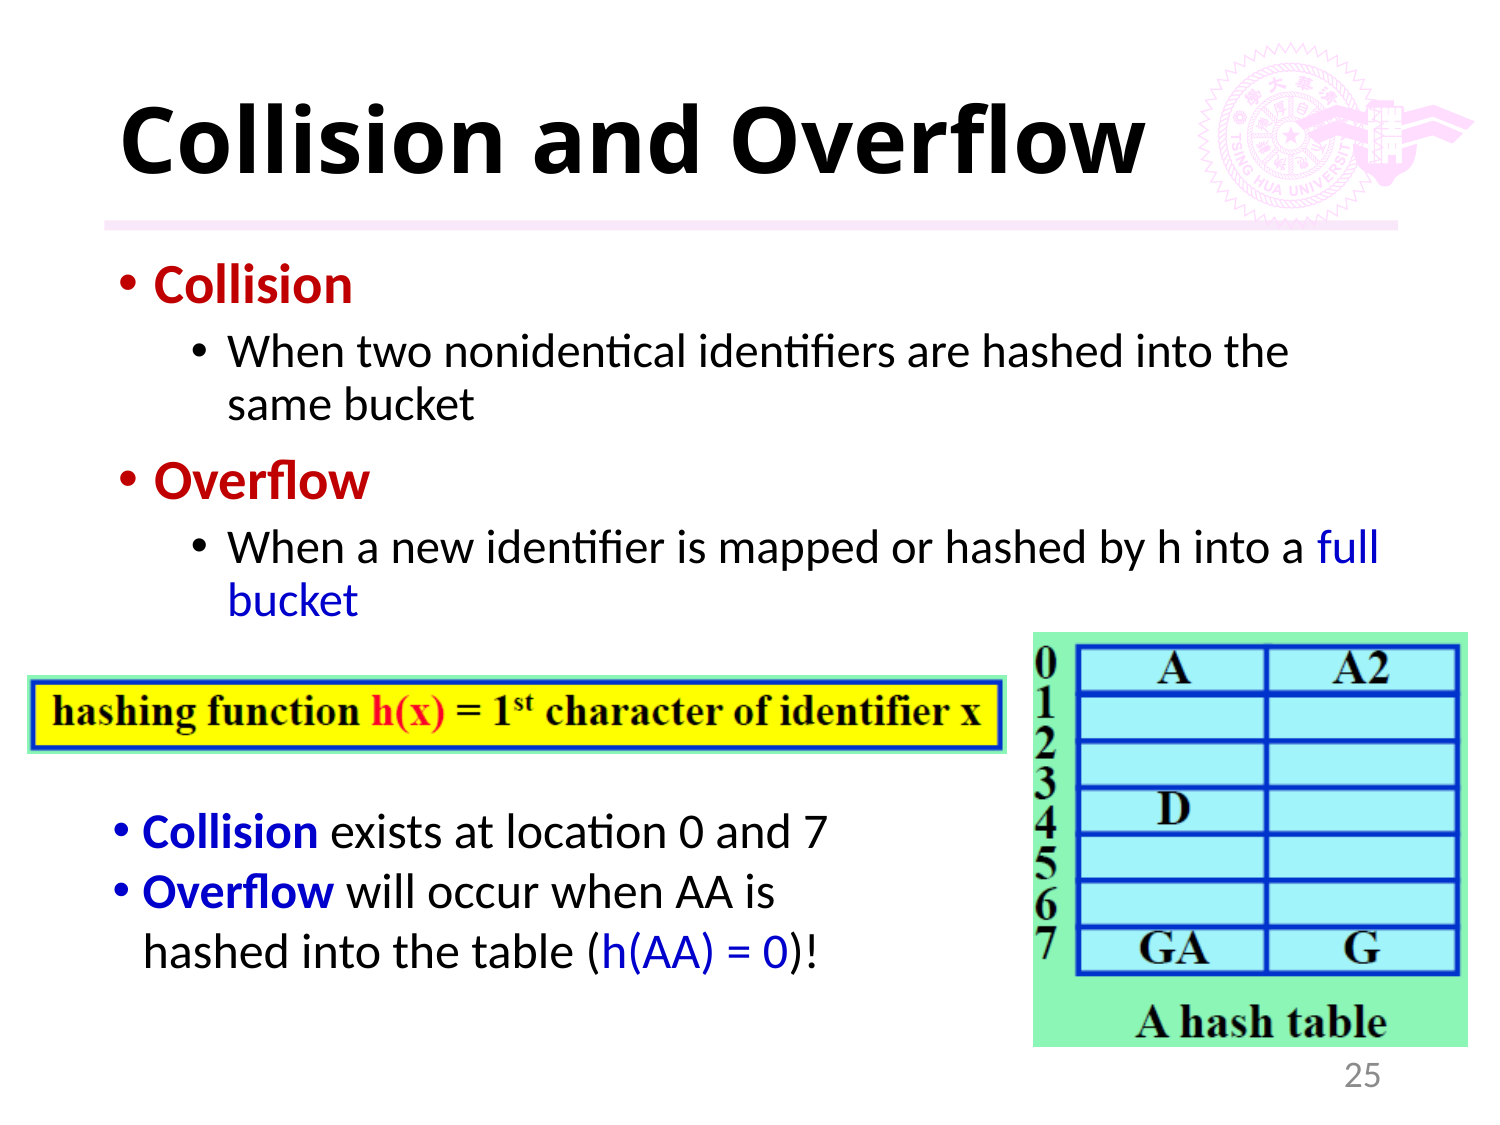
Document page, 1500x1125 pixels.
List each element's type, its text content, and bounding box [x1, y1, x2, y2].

list Collision When two nonidentical identifiers are hashed into the same bucket Overflow When a new identifier is mapped or hashed by h into a full bucket [103, 247, 1397, 635]
title Collision and Overflow [103, 59, 1397, 228]
text_box Collision exists at location 0 and 7 Overflow will occur when AA is hashed into the table (h(AA) = 0)! [98, 791, 919, 987]
picture [1033, 632, 1468, 1047]
slide_number 25 [1059, 1047, 1397, 1103]
picture [27, 675, 1007, 754]
